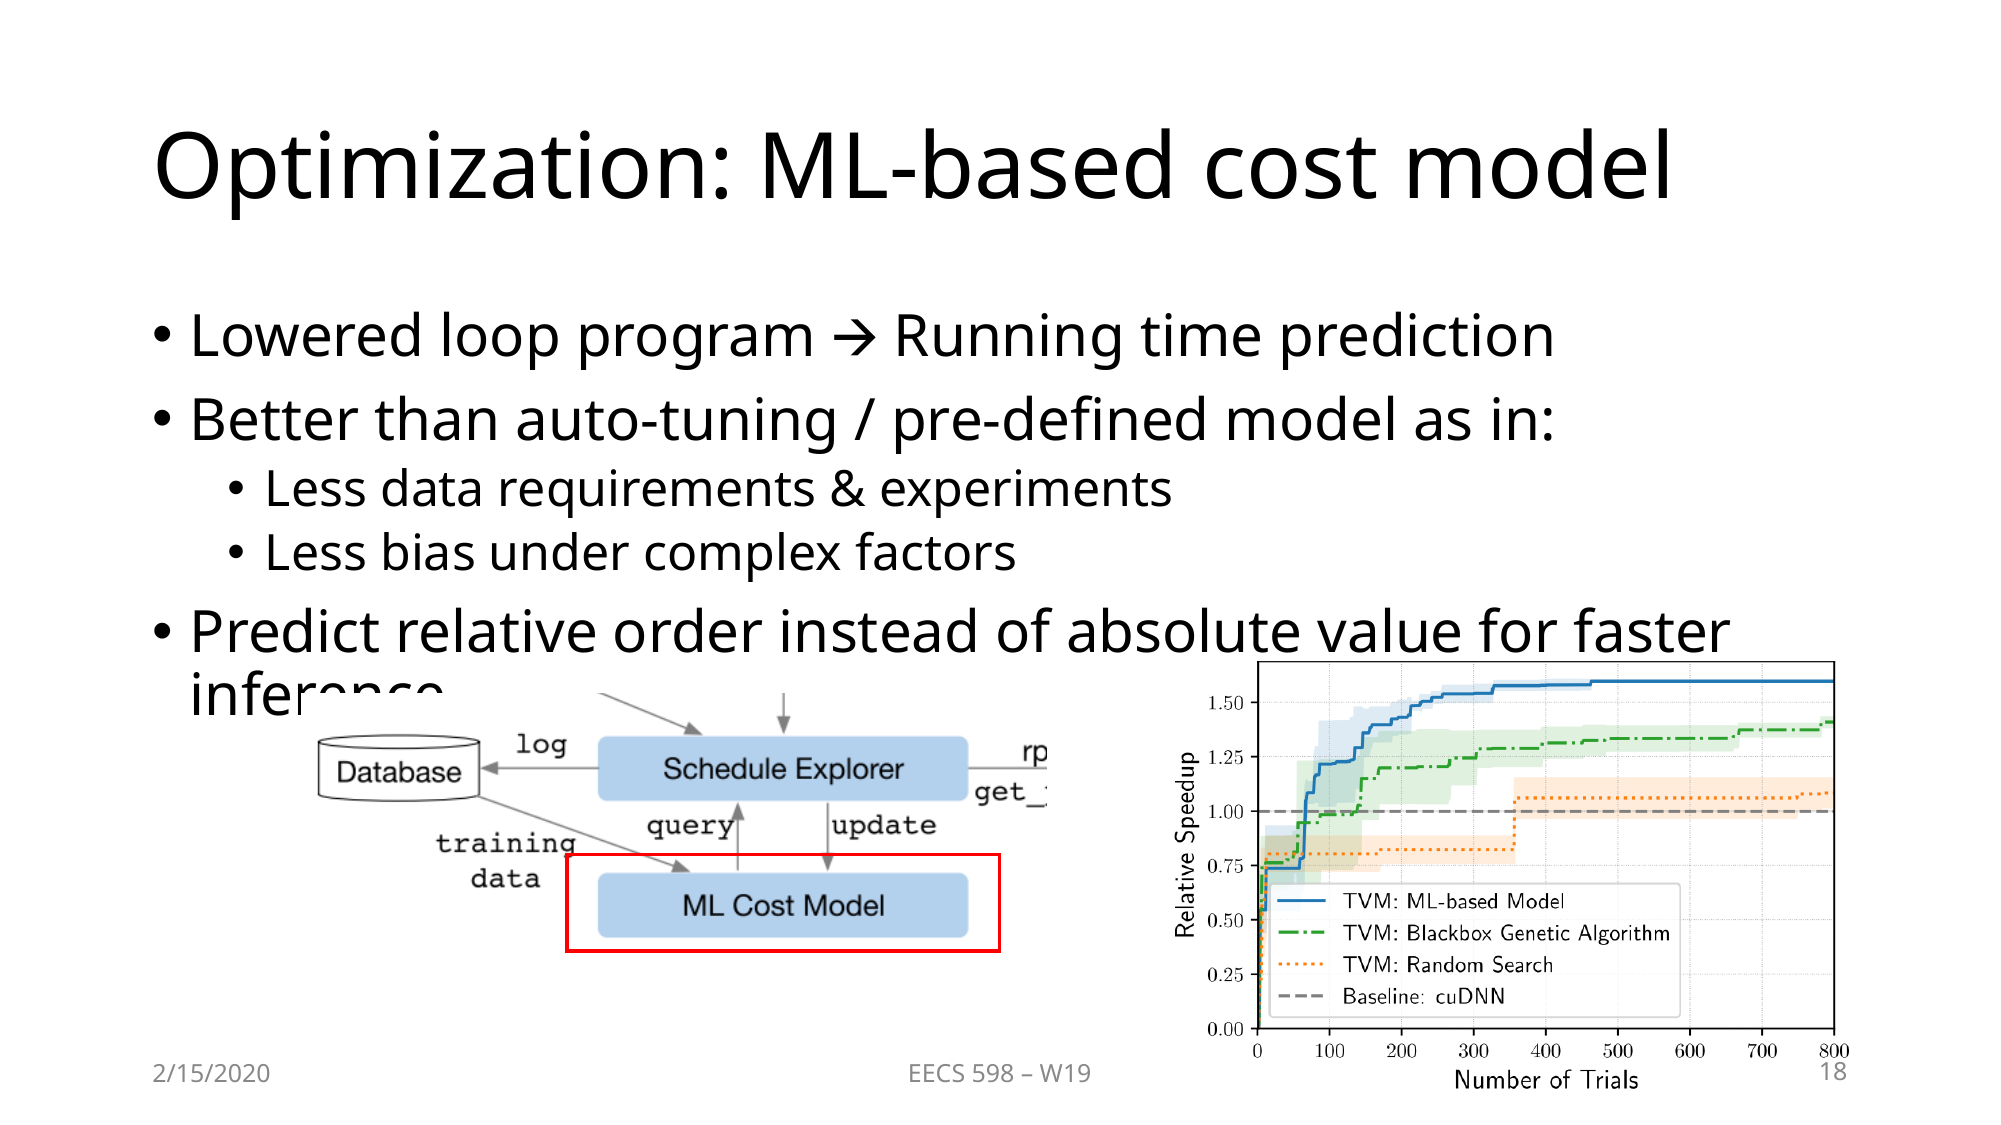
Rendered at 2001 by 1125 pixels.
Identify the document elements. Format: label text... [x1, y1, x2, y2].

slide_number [137, 1064, 588, 1103]
title Optimization: ML-based cost model [137, 59, 1863, 278]
picture [1141, 640, 1875, 1118]
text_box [300, 693, 1047, 962]
footer EECS 598 – W19 [662, 1064, 1136, 1103]
list Lowered loop program 🡪 Running time prediction Better than auto-tuning / pre-defined model as in: Less data requirements & experiments Less bias under complex factors Predict relative order instead of absolute value for faster inference [137, 298, 1863, 1064]
